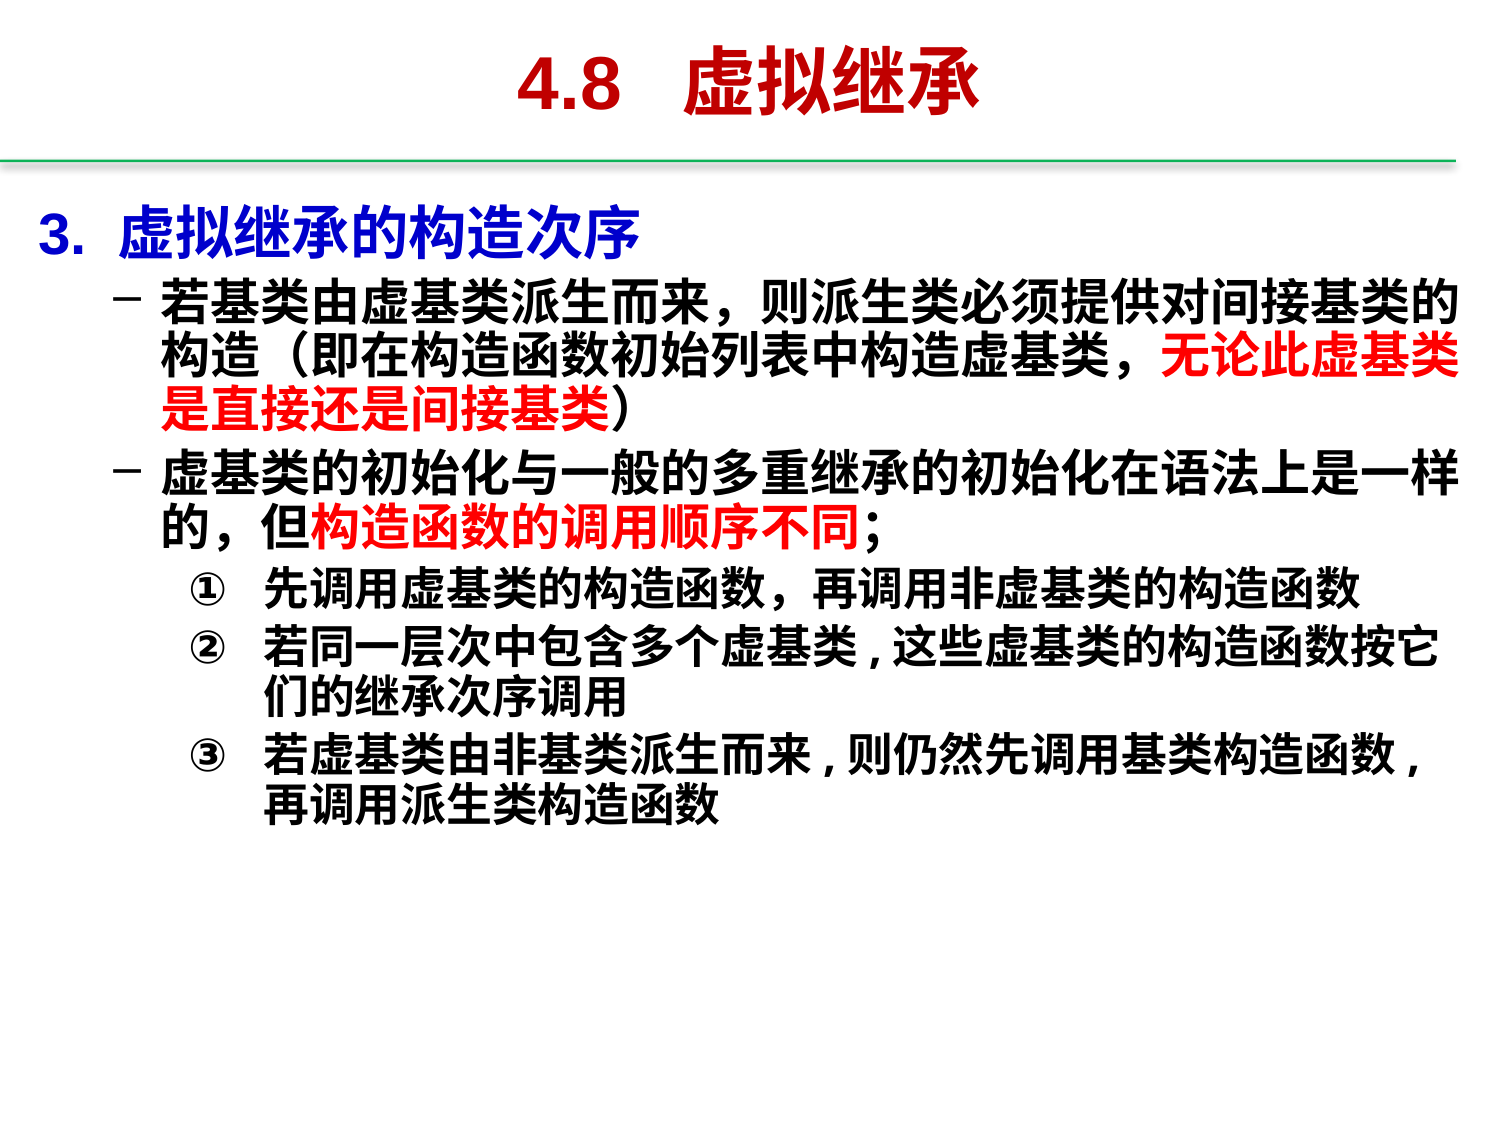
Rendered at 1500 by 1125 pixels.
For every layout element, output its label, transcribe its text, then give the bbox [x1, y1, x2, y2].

title 4.8 虚拟继承 [112, 22, 1388, 138]
list 3. 虚拟继承的构造次序 若基类由虚基类派生而来，则派生类必须提供对间接基类的构造（即在构造函数初始列表中构造虚基类，无论此虚基类是直接还是间接基类） 虚基类的初始化与一般的多重继承的初始化在语法上是一样的，但构造函数的调用顺序不同； 先调用虚基类的构造函数，再调用非虚基类的构造函数 若同一层次中包含多个虚基类,这些虚基类的构造函数按它们的继承次序调用 若虚基类由非基类派生而来,则仍然先调用基类构造函数,再调用派生类构造函数 [23, 196, 1477, 947]
